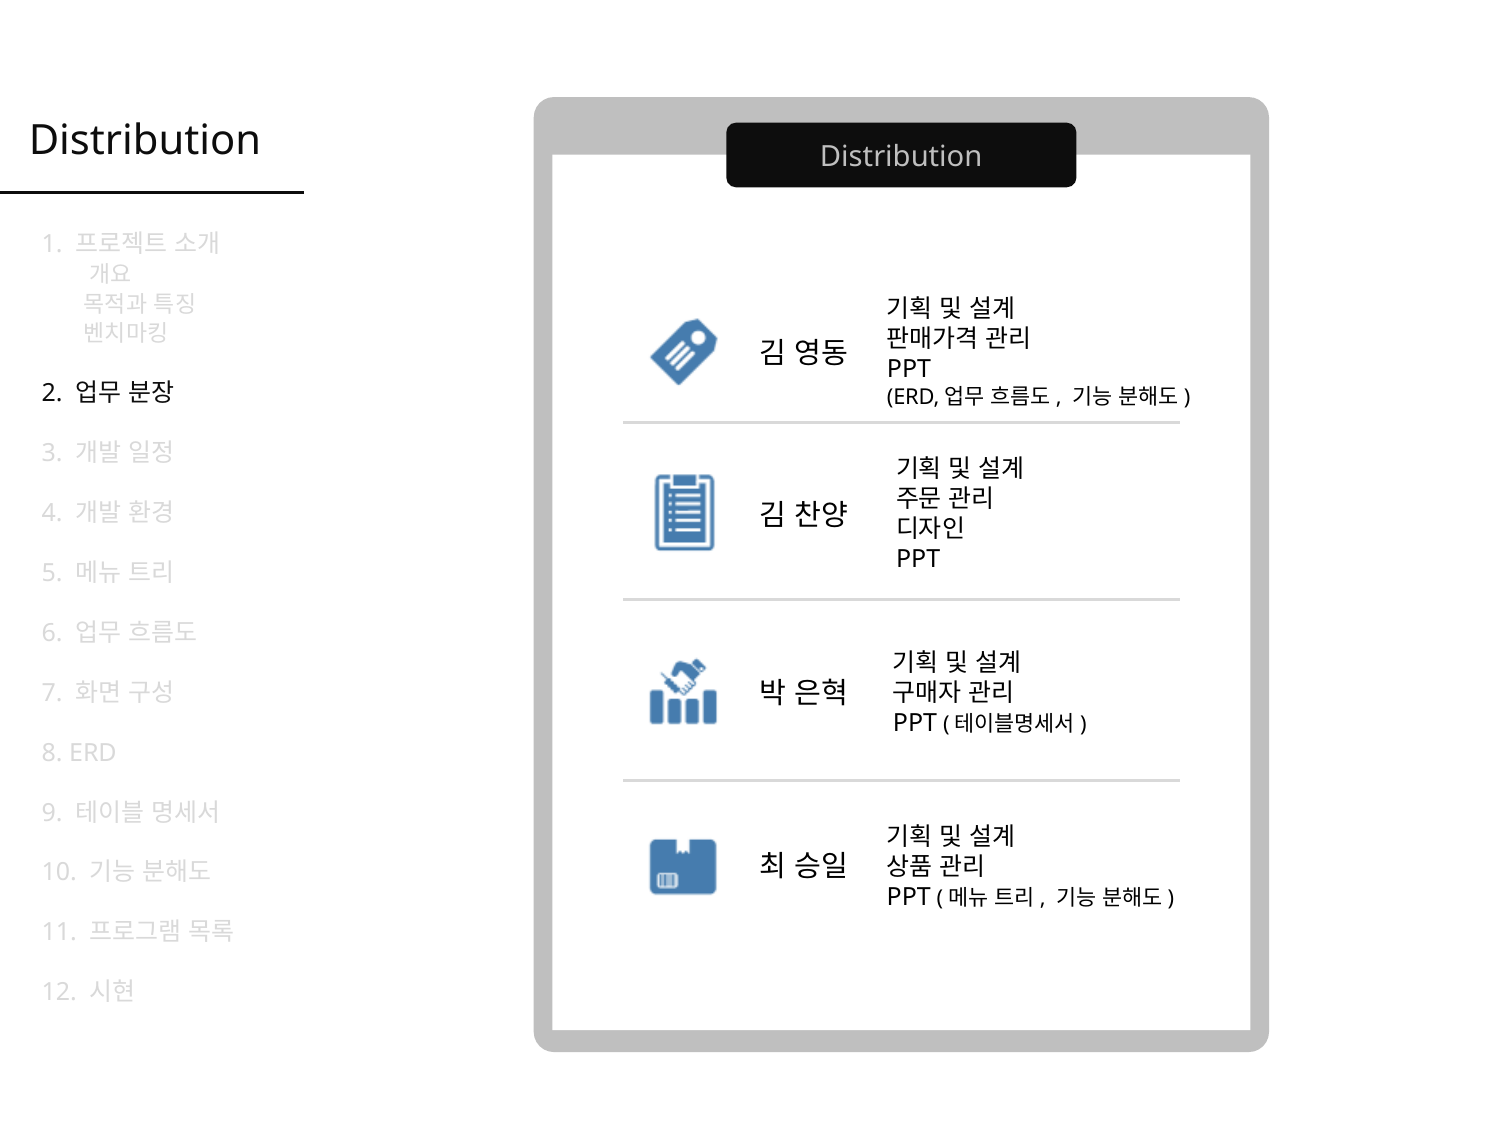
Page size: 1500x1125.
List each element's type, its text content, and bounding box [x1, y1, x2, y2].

text_box [725, 121, 1078, 189]
text_box [532, 95, 1271, 1054]
text_box Distribution [805, 130, 998, 180]
text_box 최 승일 [744, 840, 864, 891]
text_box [623, 422, 1180, 781]
picture [643, 311, 724, 393]
text_box Distribution [14, 105, 277, 171]
text_box 김 영동 [744, 326, 864, 377]
text_box 기획 및 설계 상품 관리 PPT (메뉴 트리, 기능 분해도) [871, 812, 1189, 918]
picture [644, 831, 723, 900]
text_box 1. 프로젝트 소개 개요 목적과 특징 벤치마킹 2. 업무 분장 3. 개발 일정 4. 개발 환경 5. 메뉴 트리 6. 업무 흐름도 7. 화면 구성 8. ERD 9. 테이블 명세서 10. 기능 분해도 11. 프로그램 목록 12. 시현 [26, 219, 250, 1013]
text_box 기획 및 설계 판매가격 관리 PPT (ERD,업무 흐름도, 기능 분해도) [872, 285, 1206, 417]
text_box [551, 154, 1252, 1031]
